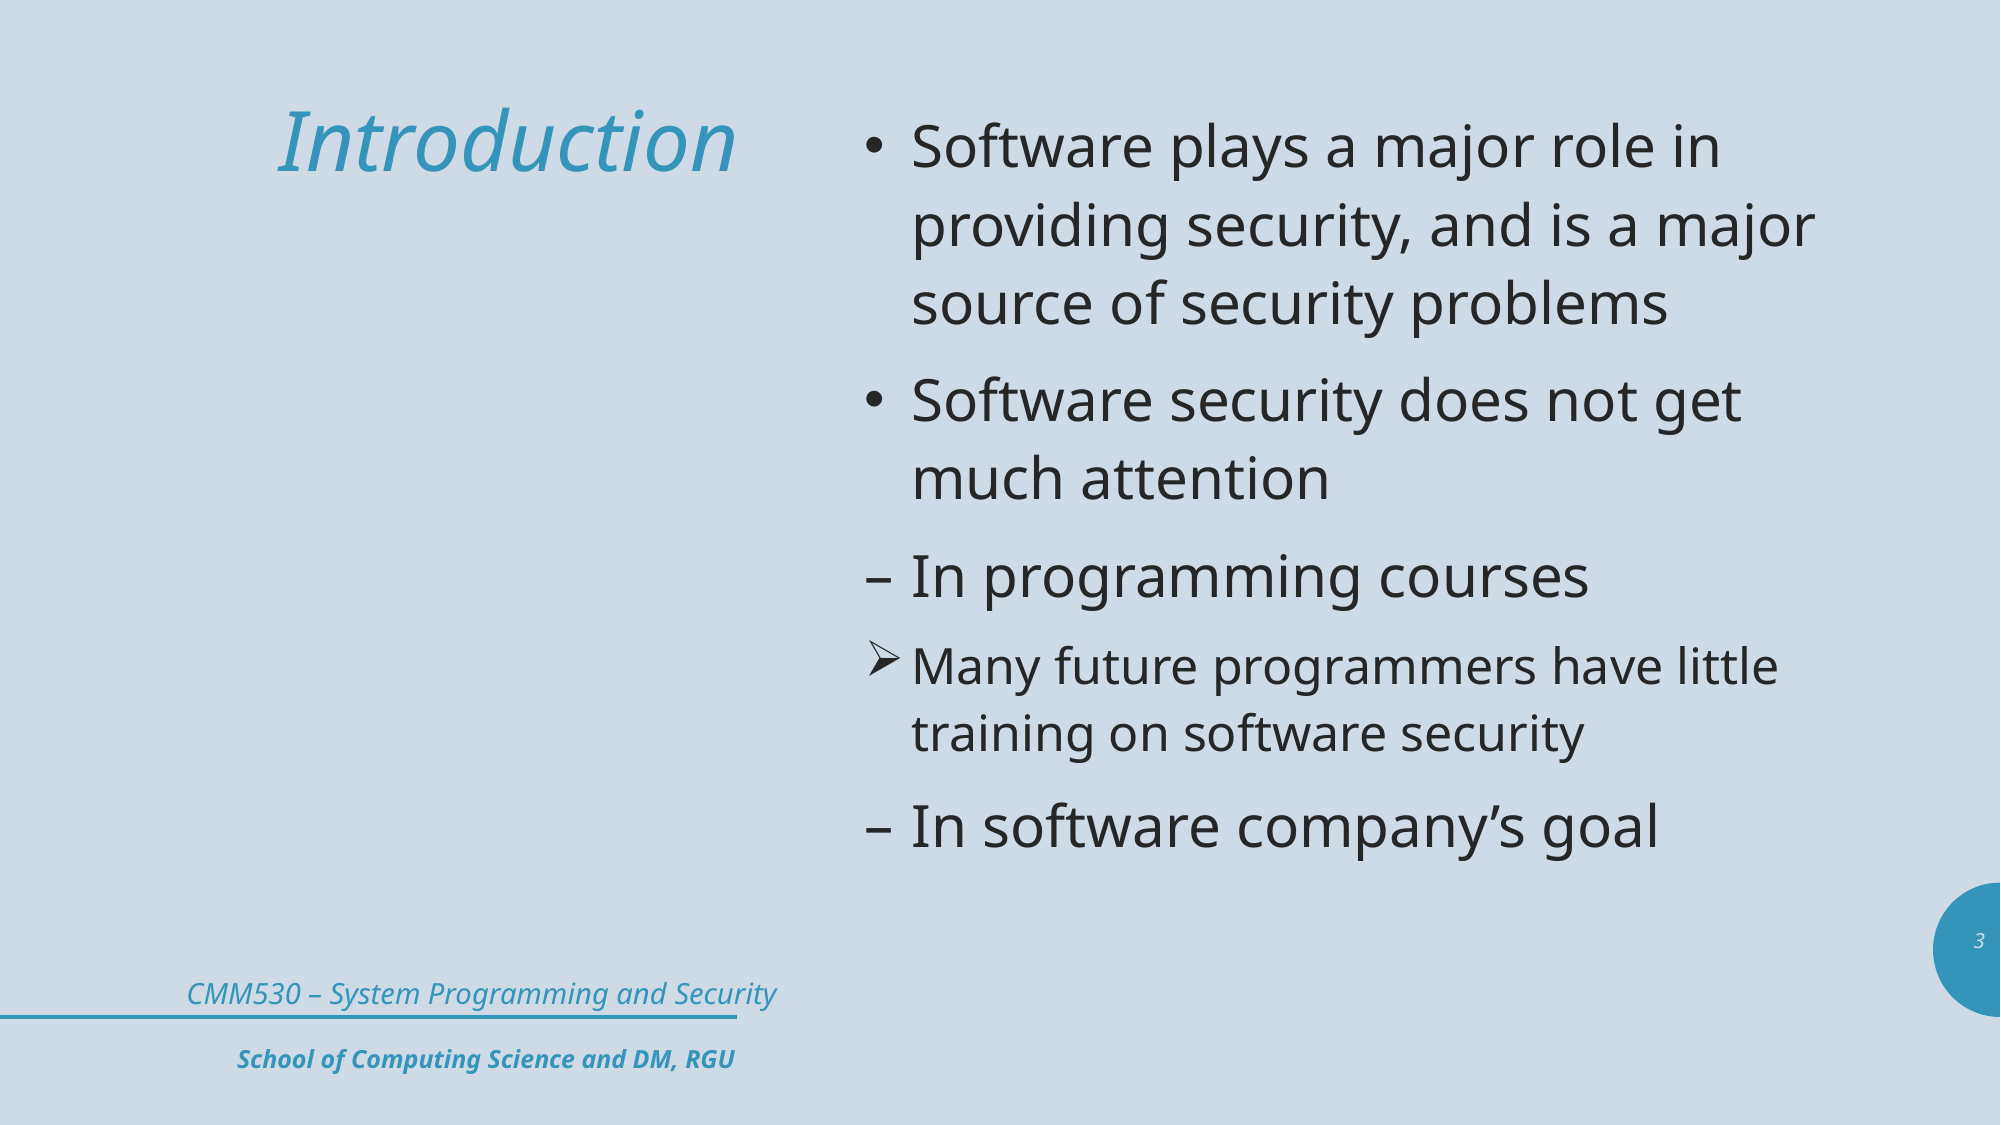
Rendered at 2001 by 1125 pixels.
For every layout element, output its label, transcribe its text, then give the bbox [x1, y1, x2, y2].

list Software plays a major role in providing security, and is a major source of security problems Software security does not get much attention In programming courses Many future programmers have little training on software security In software company’s goal [849, 93, 1875, 1022]
slide_number 3 [1933, 904, 2000, 980]
title Introduction [125, 91, 754, 905]
